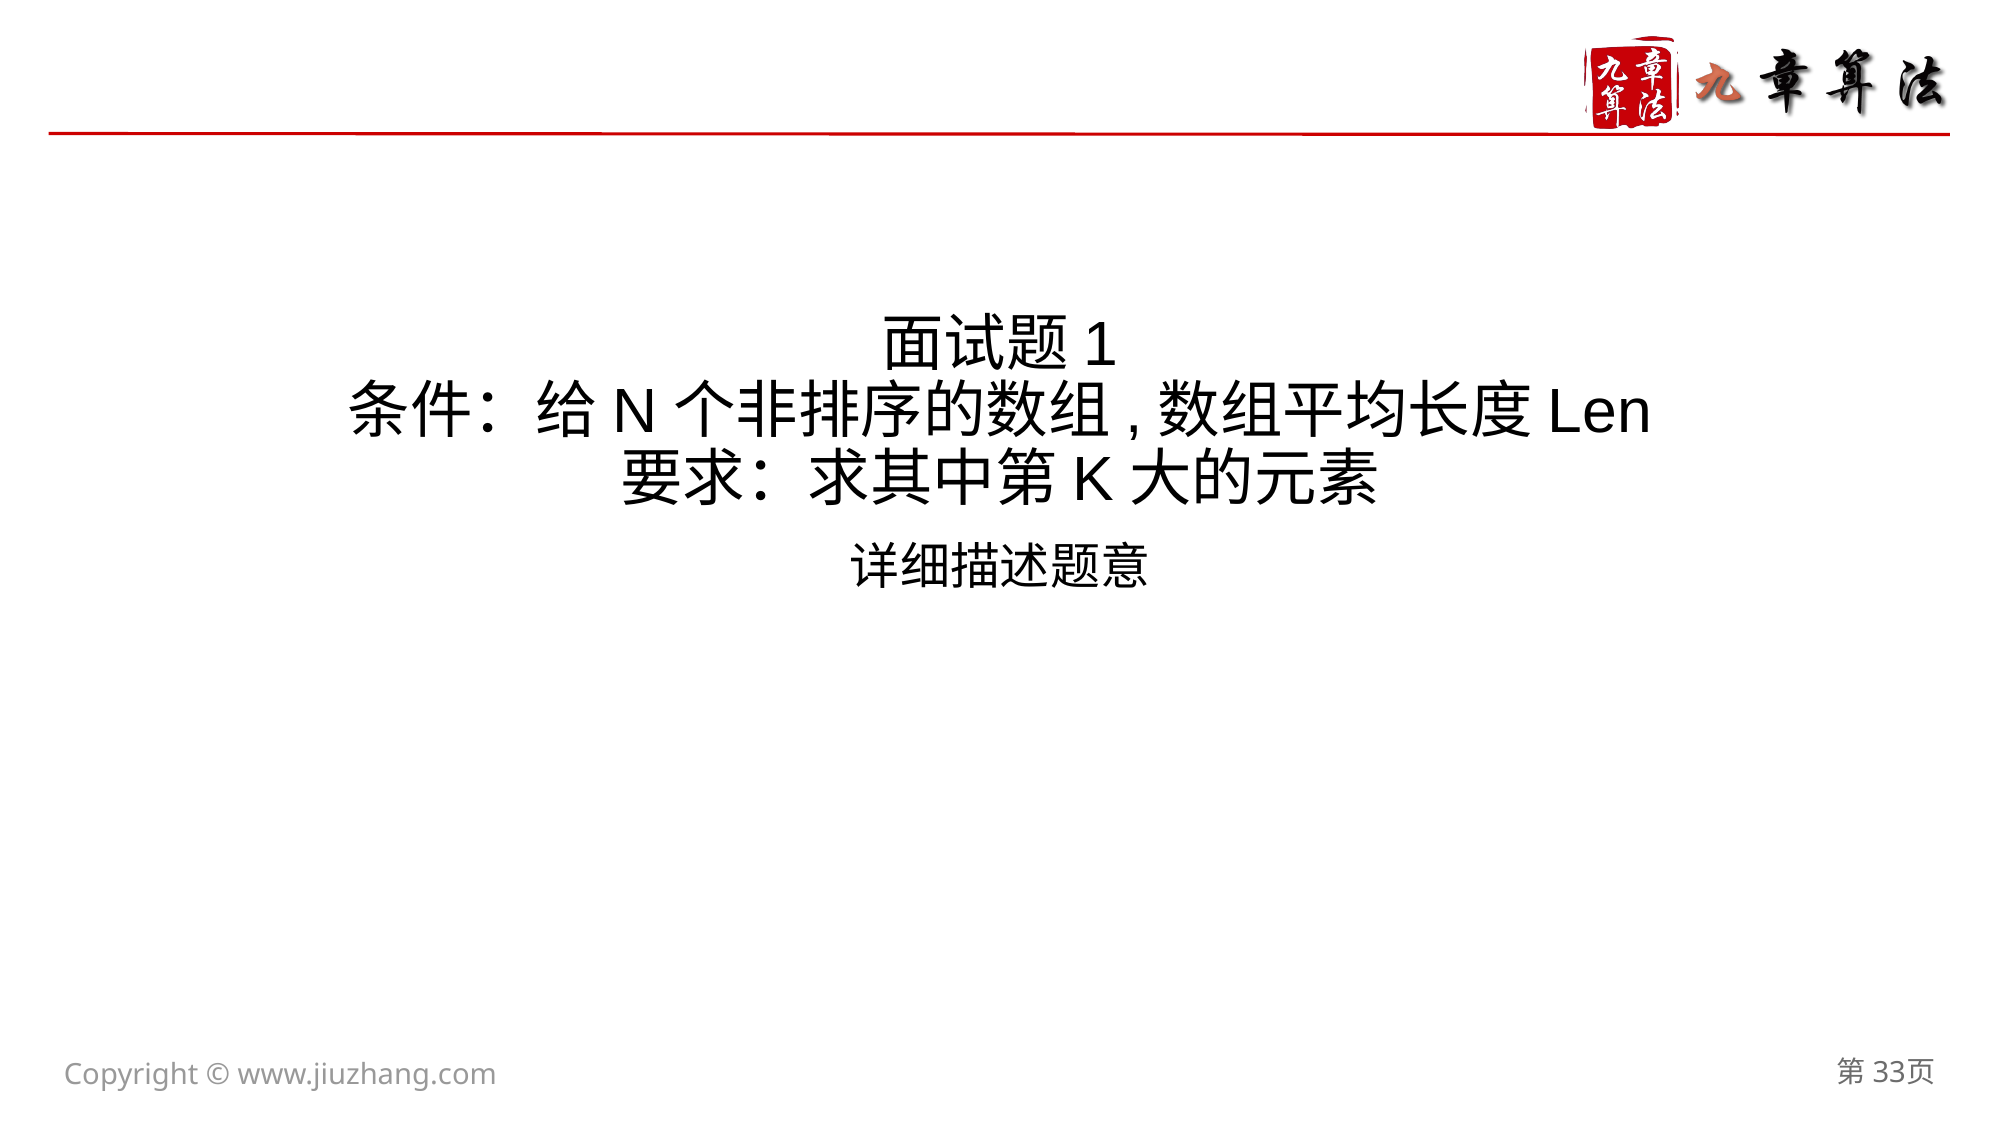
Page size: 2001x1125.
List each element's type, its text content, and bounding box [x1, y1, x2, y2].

title 面试题1 条件：给N个非排序的数组,数组平均长度Len 要求：求其中第K大的元素 [249, 251, 1750, 522]
slide_number 第33页 [1800, 1046, 1950, 1099]
picture [1584, 36, 1950, 129]
subtitle 详细描述题意 [249, 526, 1750, 863]
